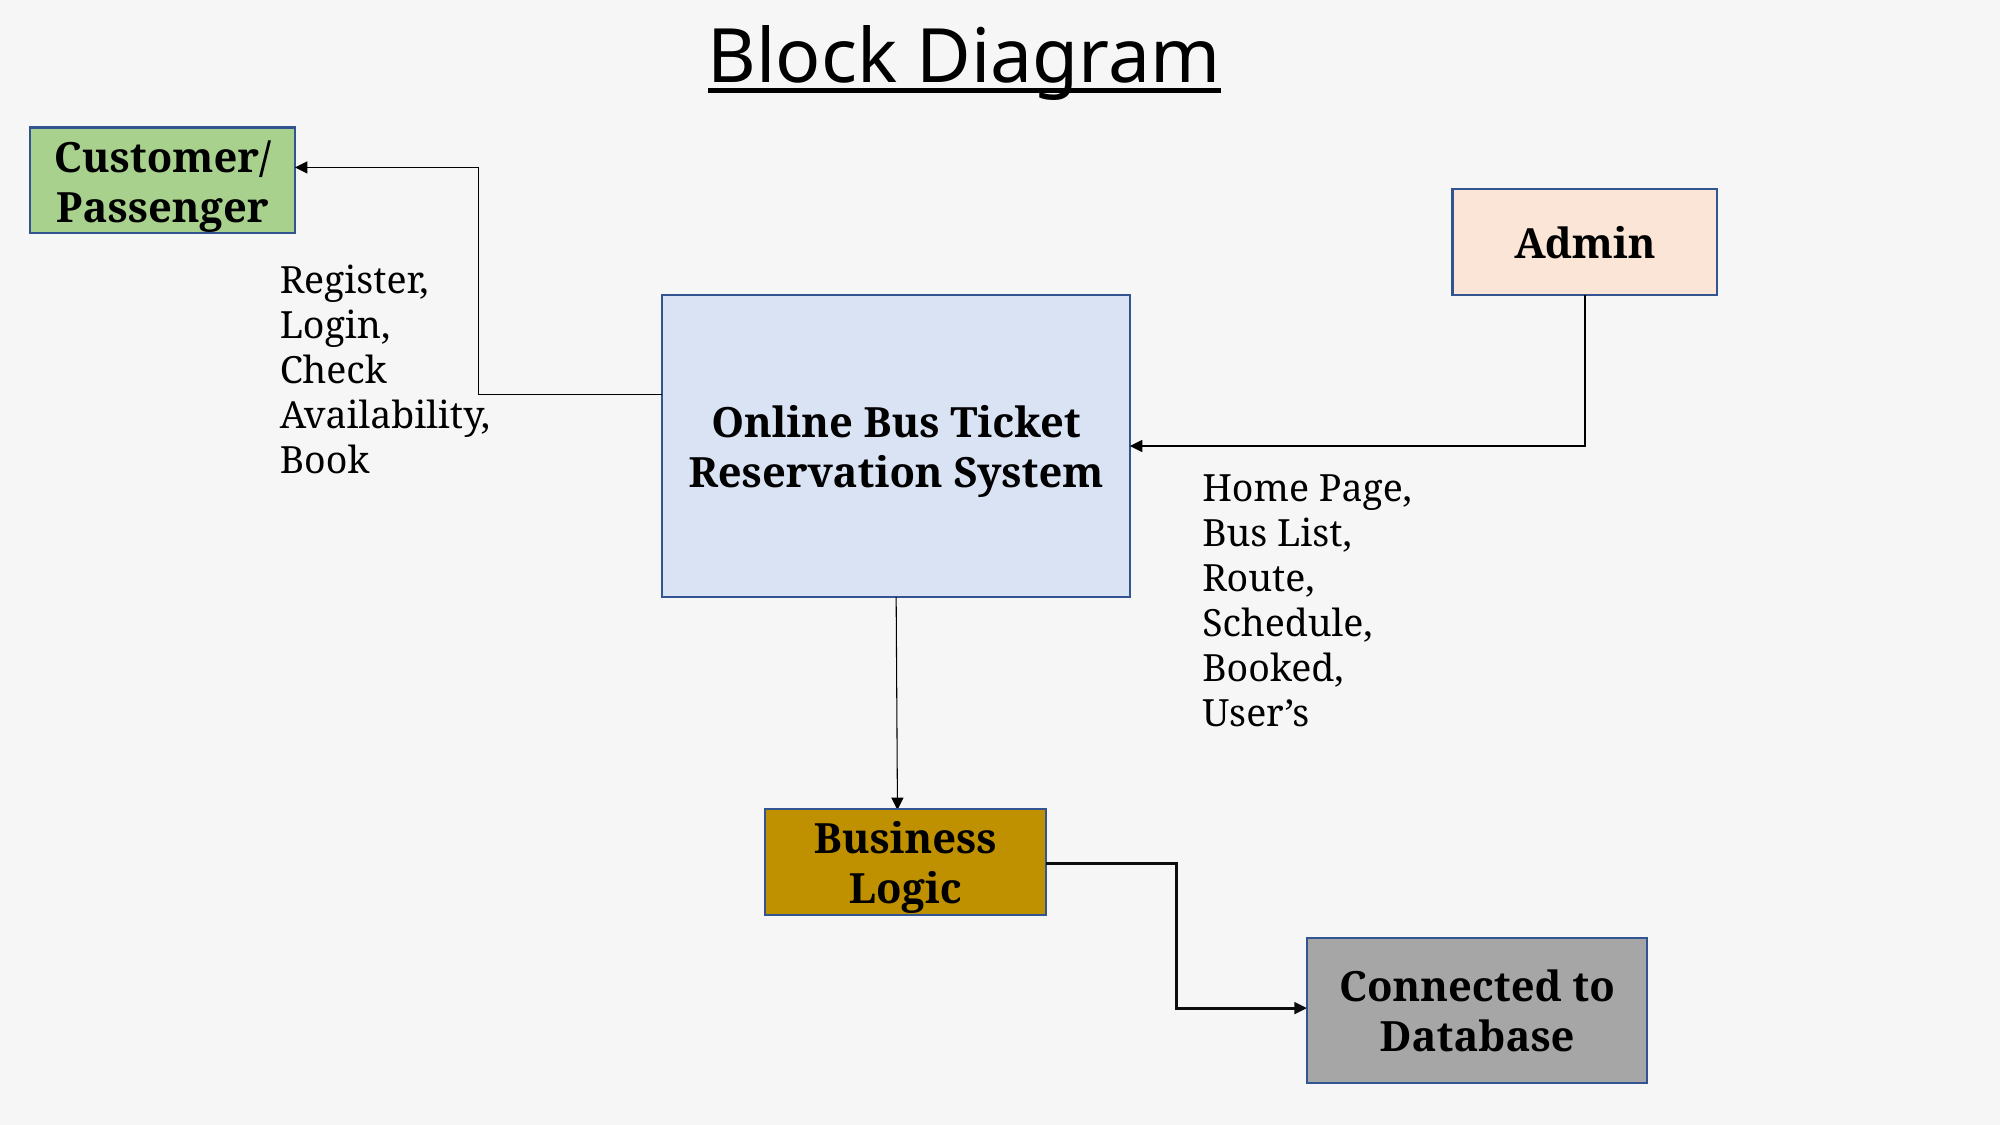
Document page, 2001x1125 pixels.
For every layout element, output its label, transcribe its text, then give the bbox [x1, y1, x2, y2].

text_box Register, Login, Check Availability, Book [264, 249, 530, 489]
text_box Block Diagram [693, 0, 1902, 105]
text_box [1045, 863, 1307, 1009]
text_box Customer/Passenger [29, 126, 296, 234]
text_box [1281, 142, 1434, 598]
text_box Business Logic [764, 808, 1047, 916]
text_box Connected to Database [1306, 937, 1648, 1084]
text_box Admin [1451, 188, 1718, 296]
text_box Home Page, Bus List, Route, Schedule, Booked, User’s [1187, 456, 1453, 742]
text_box Online Bus Ticket Reservation System [661, 294, 1131, 598]
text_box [294, 167, 663, 395]
